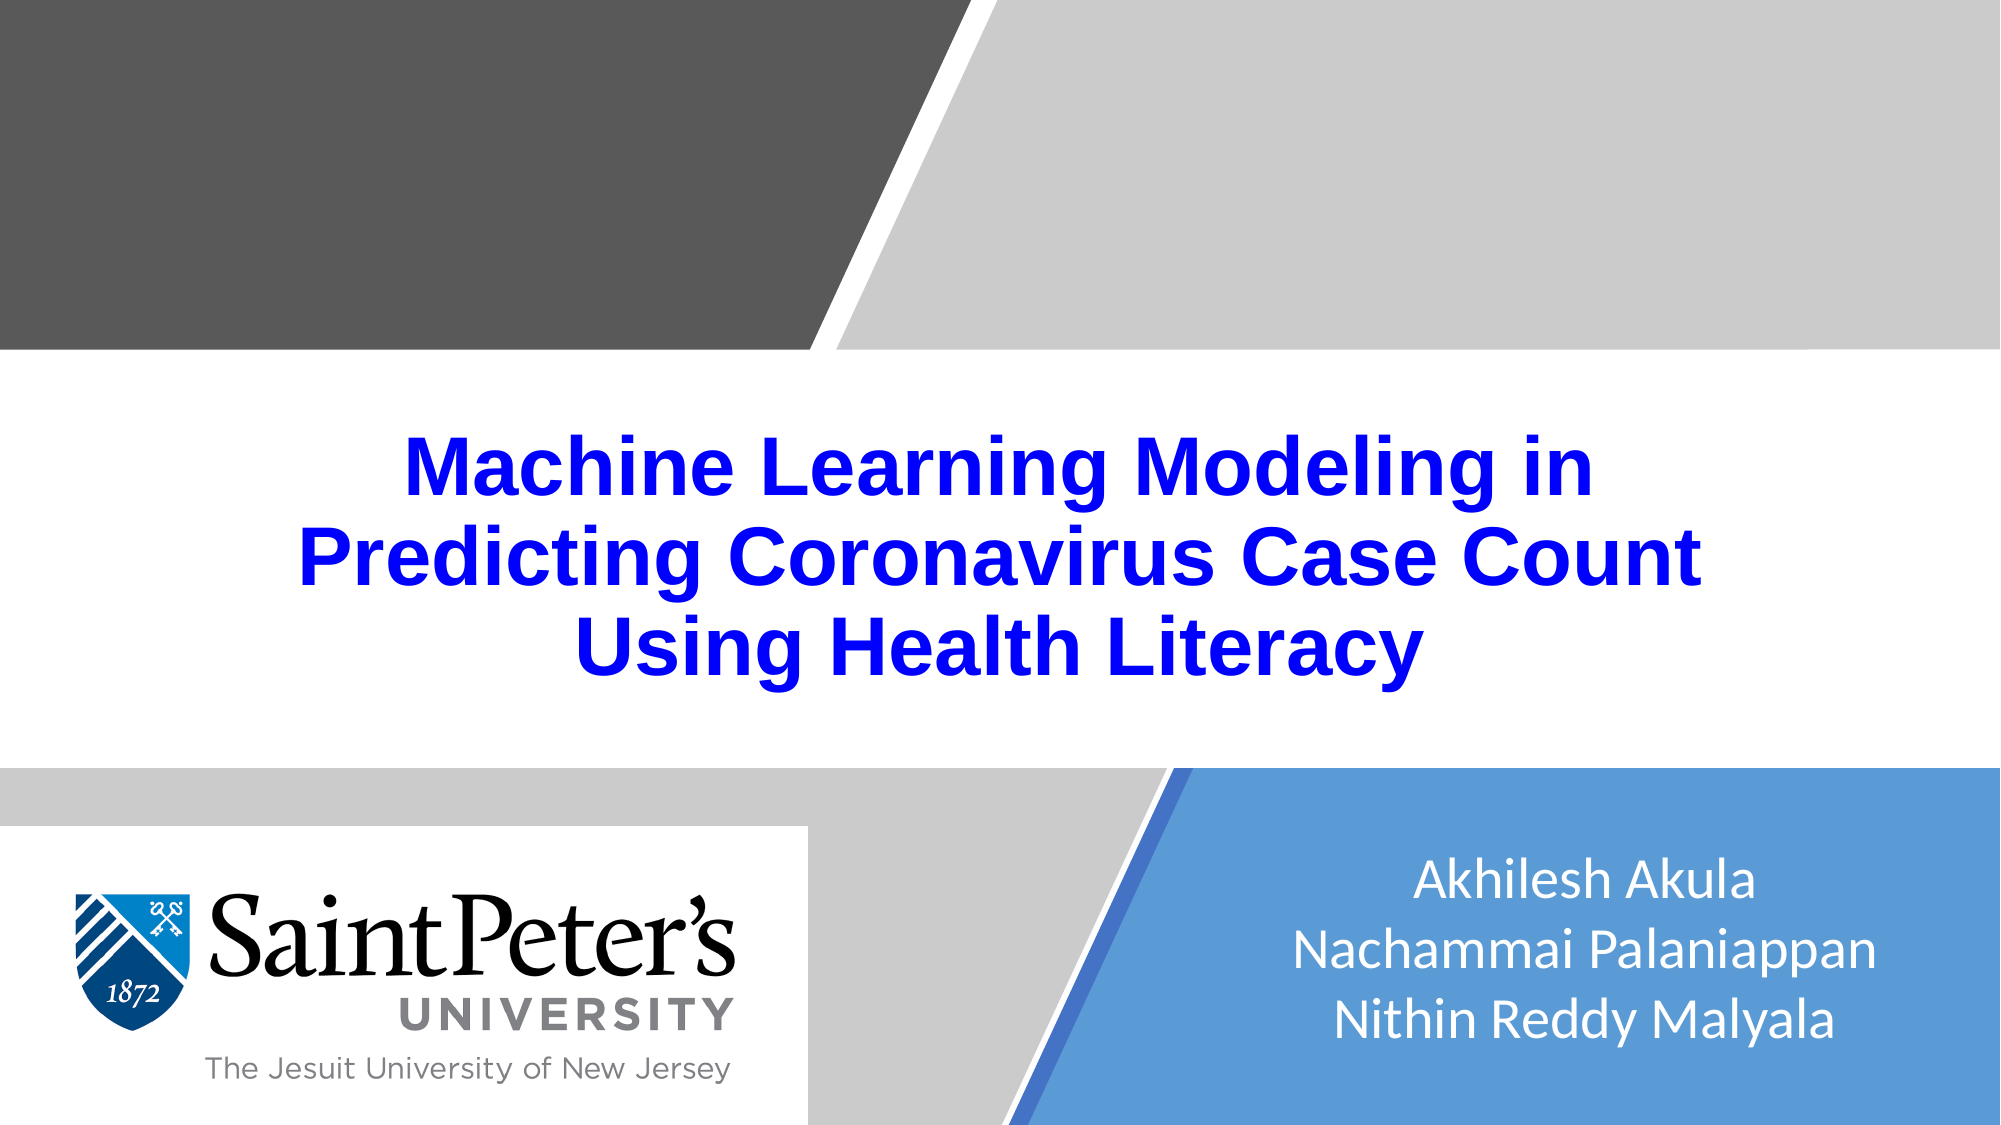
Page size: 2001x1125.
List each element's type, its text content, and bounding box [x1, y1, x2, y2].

text_box [0, 767, 1169, 1125]
text_box [1007, 767, 1192, 1125]
text_box Akhilesh Akula Nachammai Palaniappan Nithin Reddy Malyala [1196, 832, 1974, 1058]
text_box [834, 0, 2000, 351]
text_box [1026, 767, 2000, 1125]
text_box [0, 0, 973, 351]
picture [0, 826, 808, 1125]
title Machine Learning Modeling in Predicting Coronavirus Case Count Using Health Literacy [249, 349, 1750, 769]
